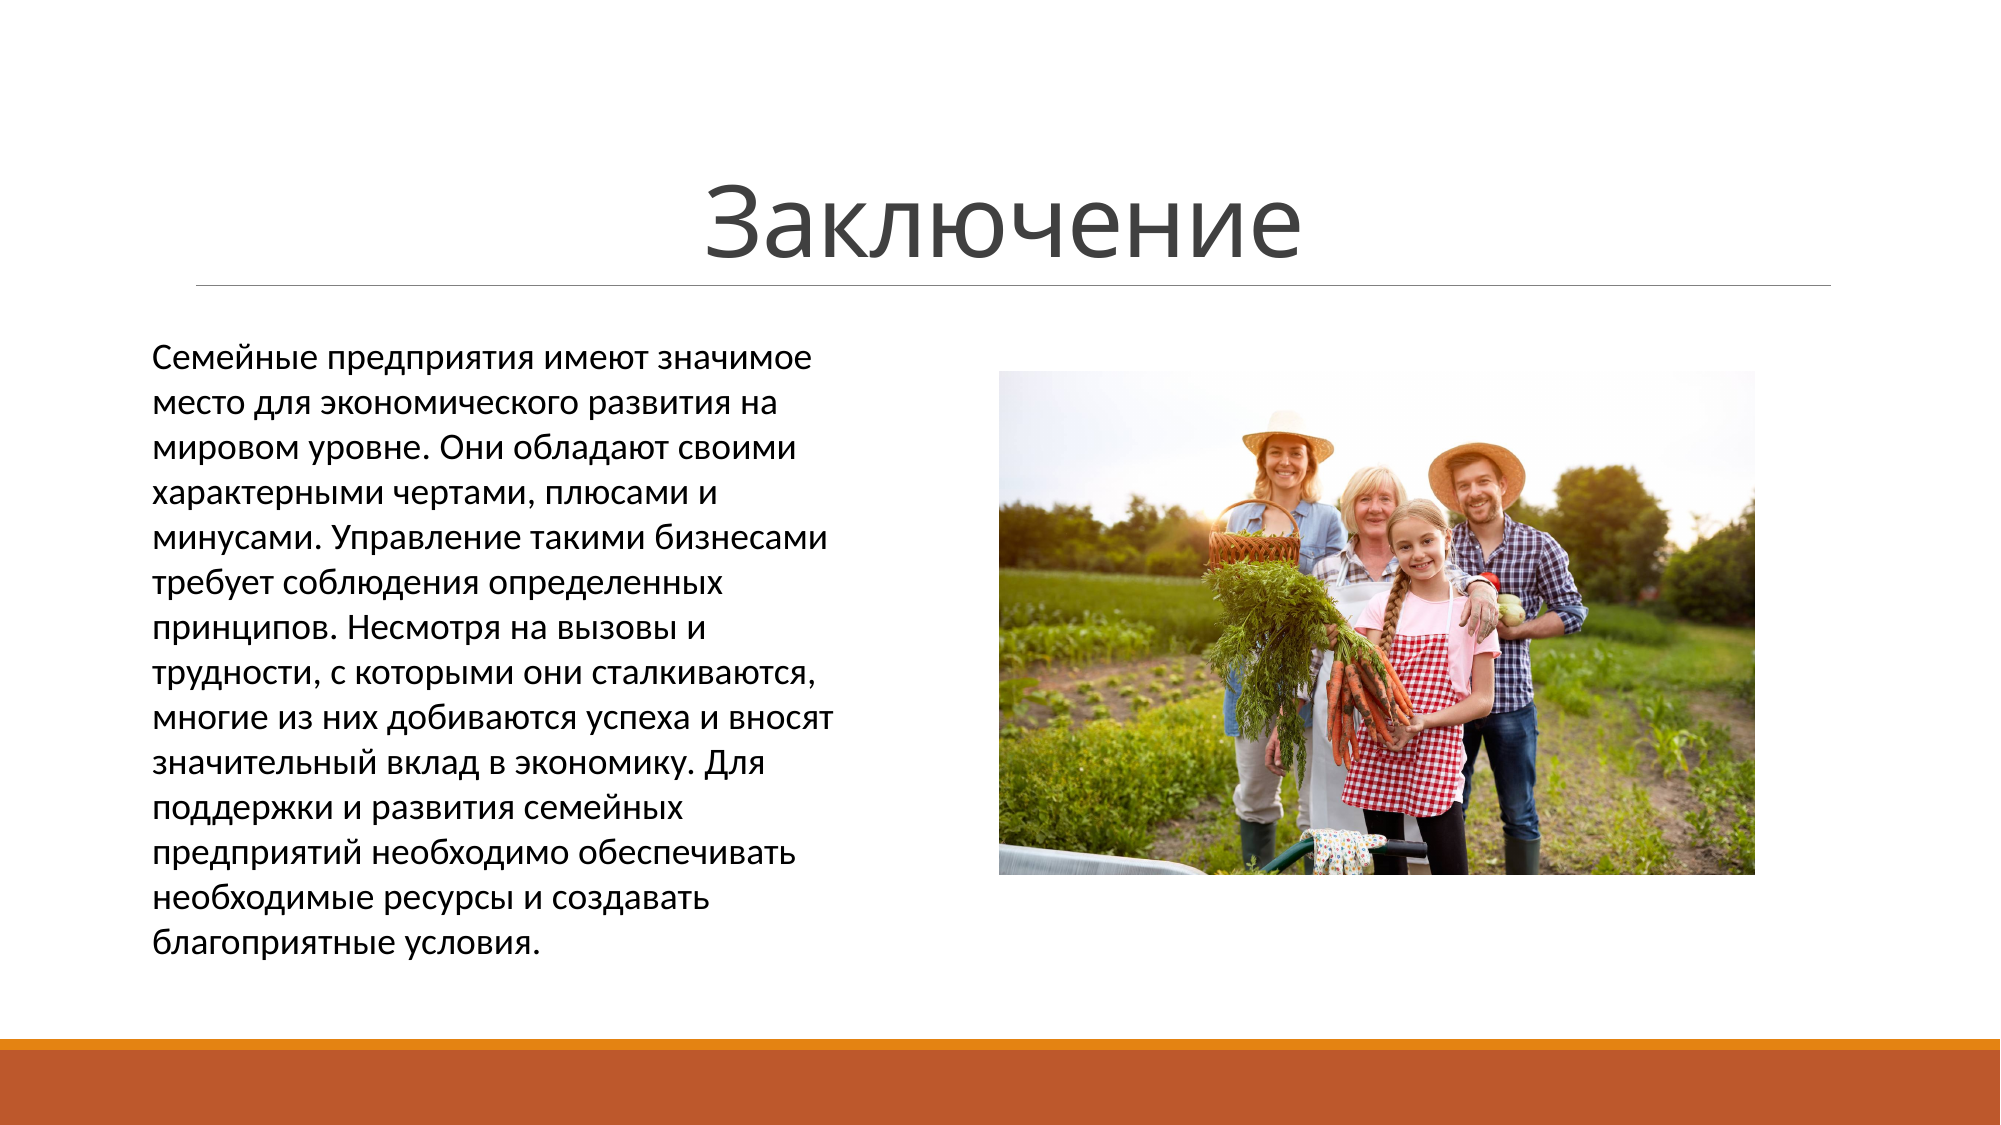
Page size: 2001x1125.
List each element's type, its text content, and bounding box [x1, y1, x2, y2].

title Заключение [180, 47, 1830, 285]
text_box Семейные предприятия имеют значимое место для экономического развития на мировом уровне. Они обладают своими характерными чертами, плюсами и минусами. Управление такими бизнесами требует соблюдения определенных принципов. Несмотря на вызовы и трудности, с которыми они сталкиваются, многие из них добиваются успеха и вносят значительный вклад в экономику. Для поддержки и развития семейных предприятий необходимо обеспечивать необходимые ресурсы и создавать благоприятные условия. [137, 325, 892, 970]
picture [998, 370, 1755, 876]
